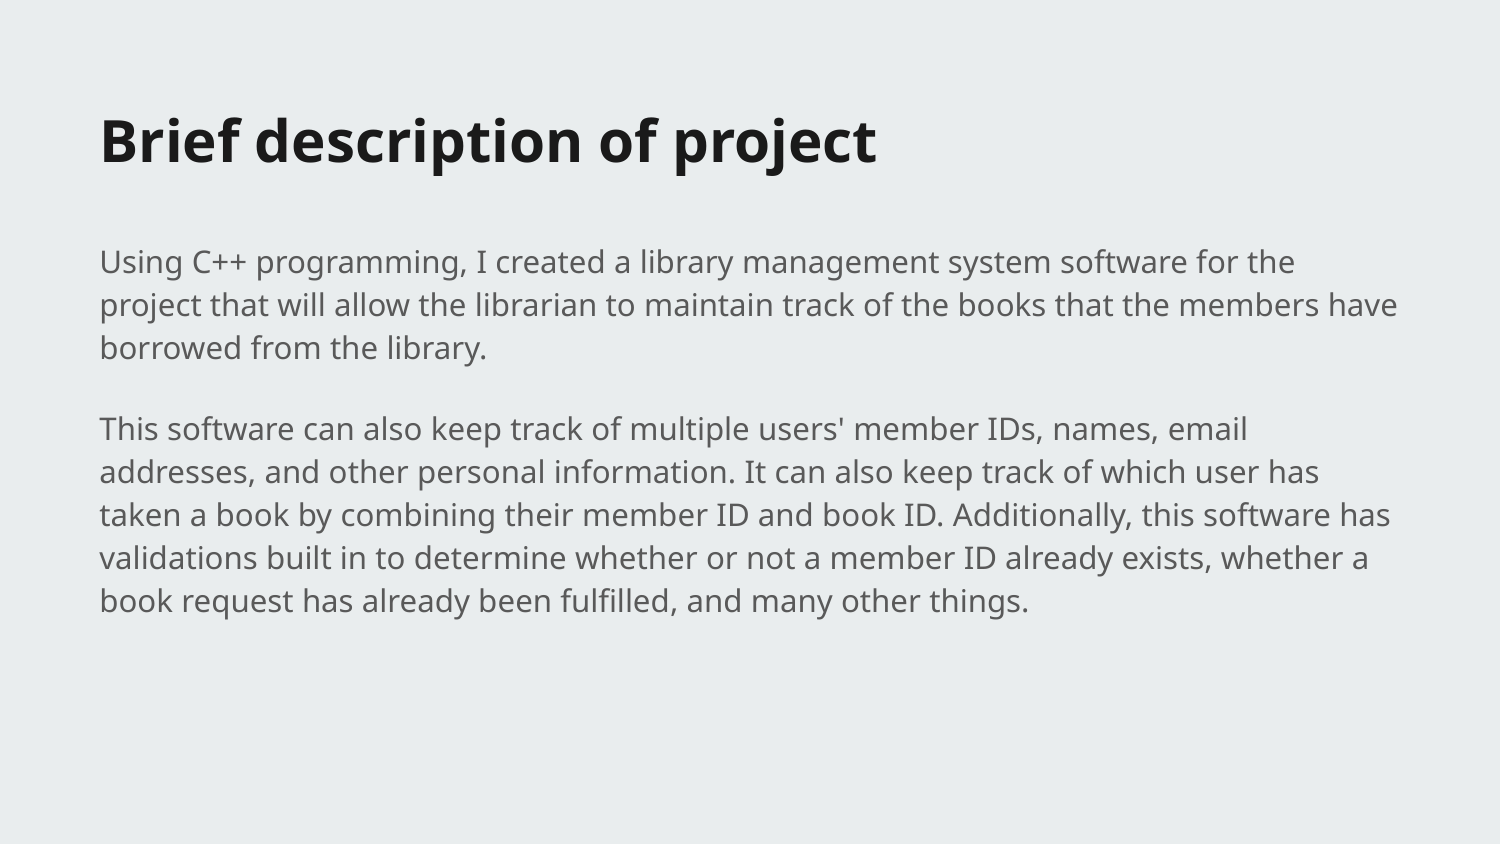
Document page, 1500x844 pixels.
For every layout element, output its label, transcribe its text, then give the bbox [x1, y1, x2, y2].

text_box Using C++ programming, I created a library management system software for the project that will allow the librarian to maintain track of the books that the members have borrowed from the library. This software can also keep track of multiple users' member IDs, names, email addresses, and other personal information. It can also keep track of which user has taken a book by combining their member ID and book ID. Additionally, this software has validations built in to determine whether or not a member ID already exists, whether a book request has already been fulfilled, and many other things. [84, 221, 1416, 782]
title Brief description of project [84, 85, 1346, 221]
